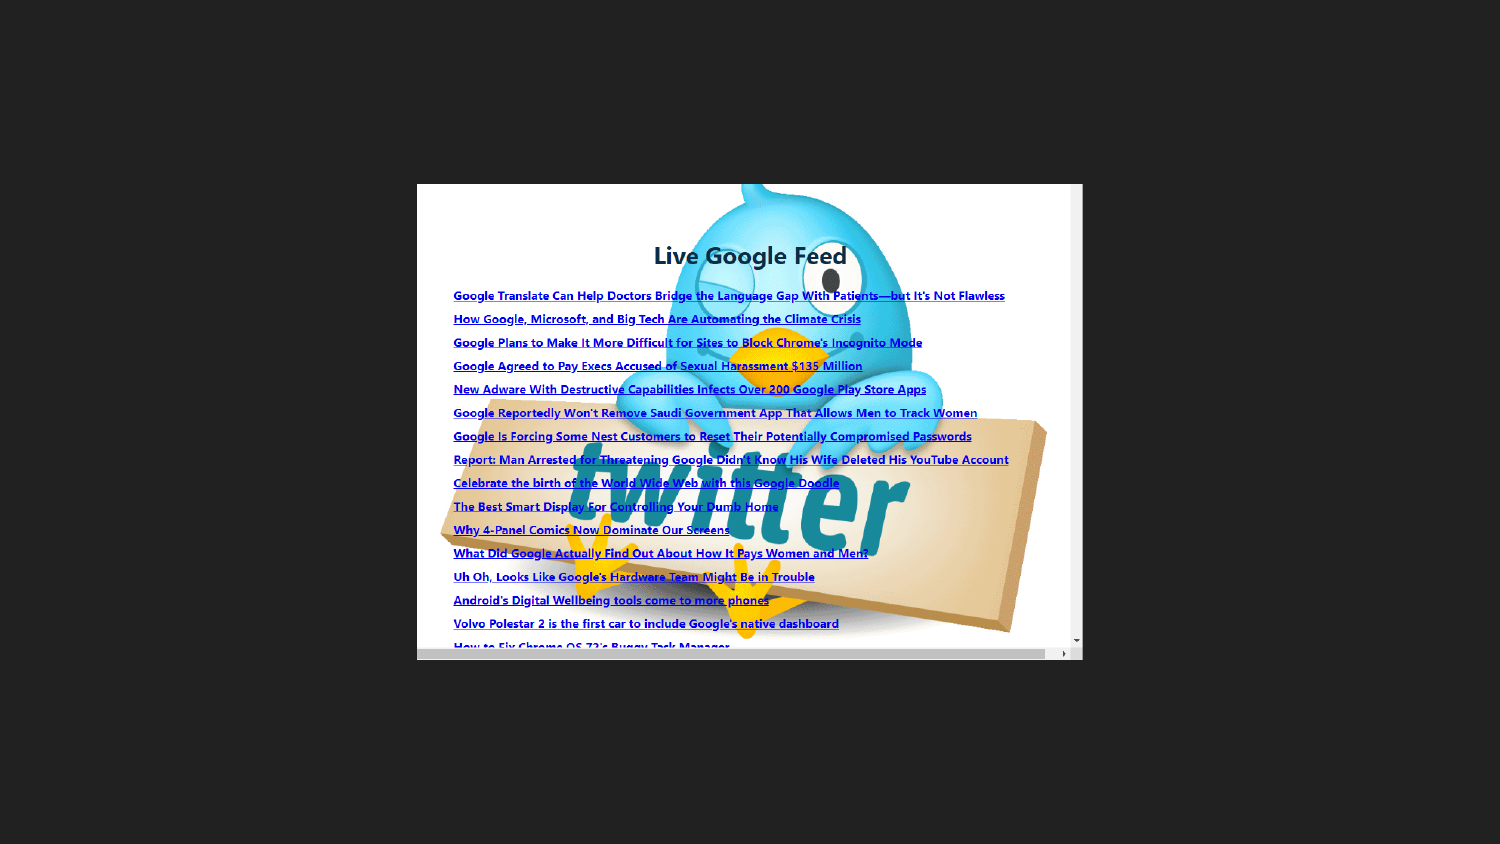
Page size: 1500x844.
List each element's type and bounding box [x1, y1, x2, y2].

picture [416, 183, 1083, 660]
